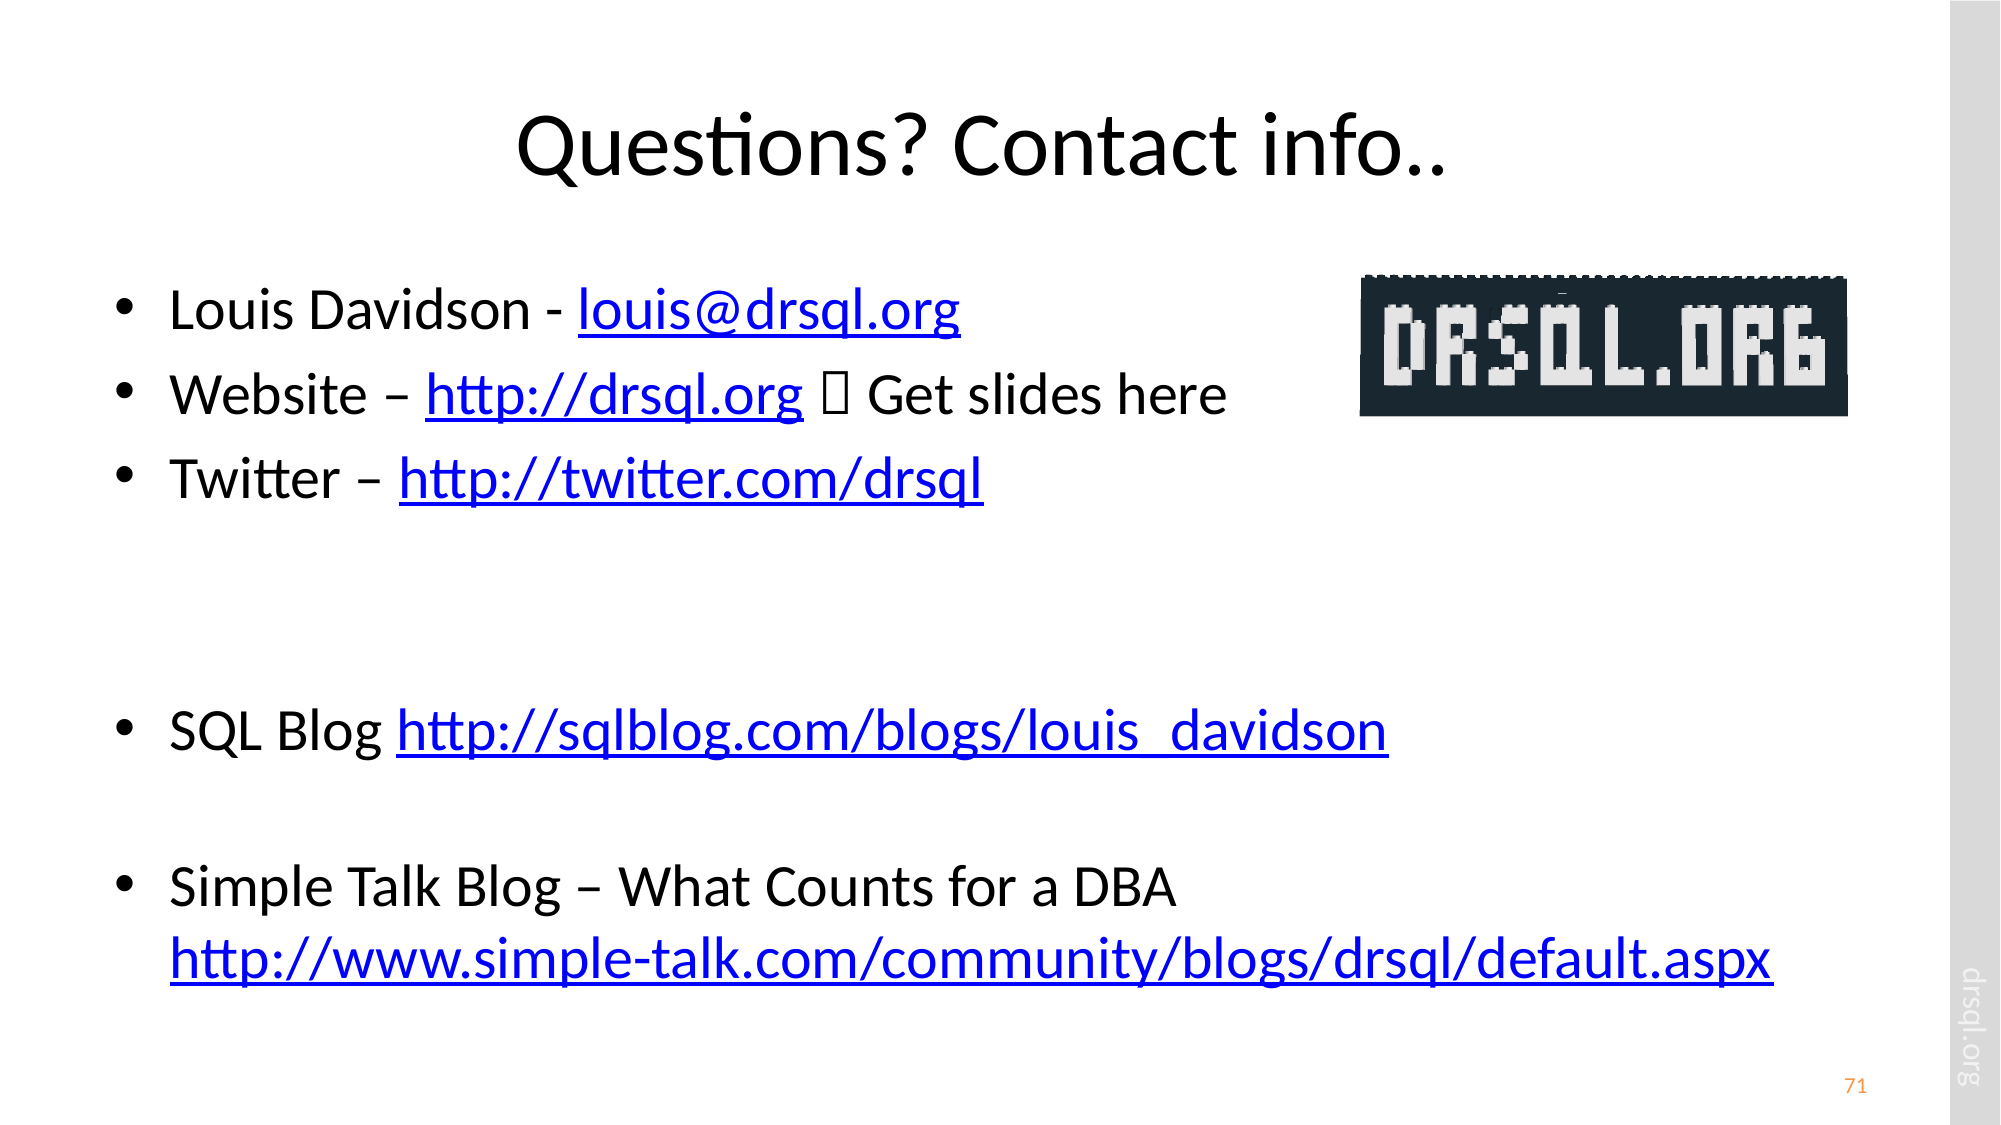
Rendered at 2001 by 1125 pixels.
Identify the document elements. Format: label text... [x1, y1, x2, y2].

list Louis Davidson - louis@drsql.org Website – http://drsql.org  Get slides here Twitter – http://twitter.com/drsql SQL Blog http://sqlblog.com/blogs/louis_davidson Simple Talk Blog – What Counts for a DBA http://www.simple-talk.com/community/blogs/drsql/default.aspx [99, 262, 1800, 1005]
picture [1349, 262, 1859, 426]
title Questions? Contact info.. [99, 45, 1867, 233]
